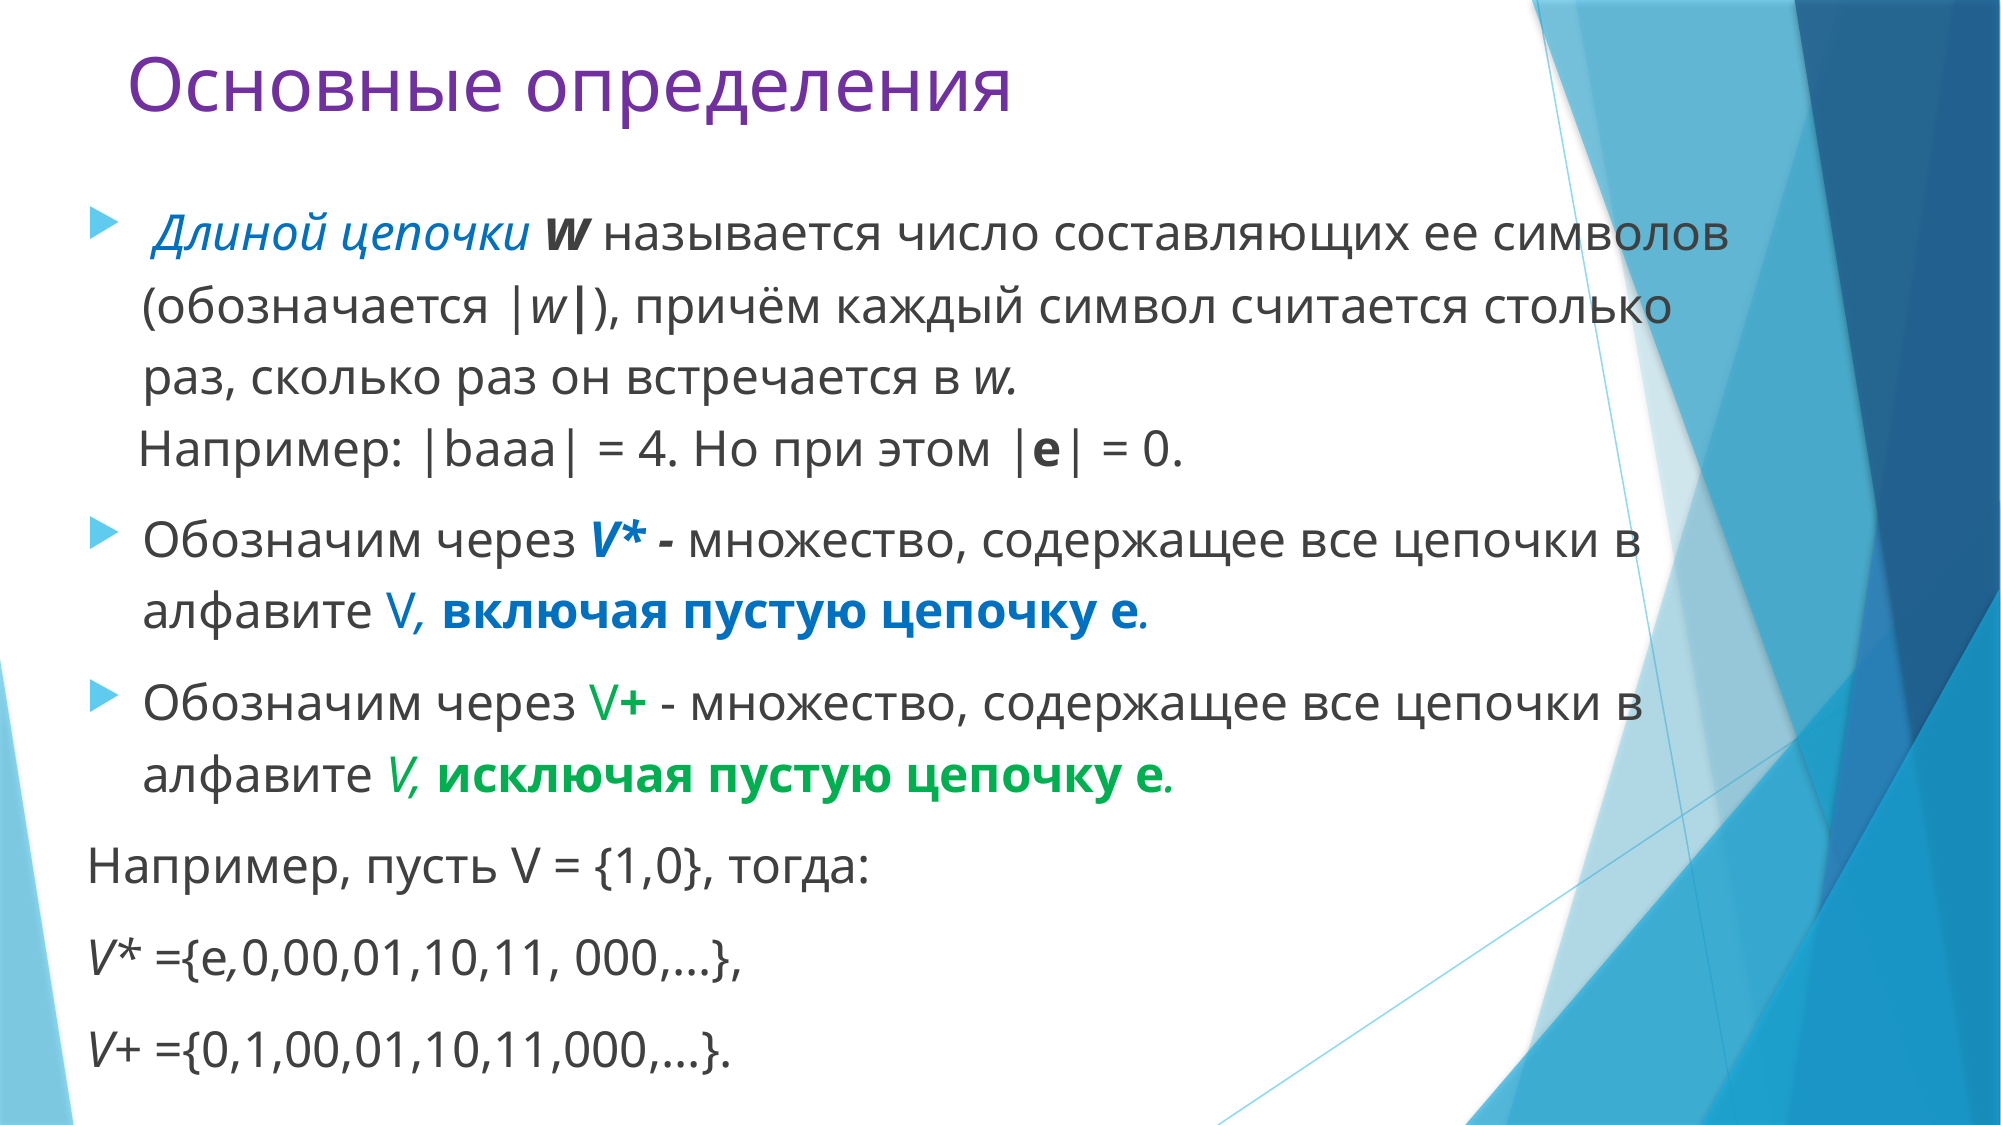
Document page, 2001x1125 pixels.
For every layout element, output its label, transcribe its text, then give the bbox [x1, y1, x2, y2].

title Основные определения [111, 29, 1522, 153]
text_box Длиной цепочки w называется число составляющих ее символов (обозначается |w|), причём каждый символ считается столько раз, сколько раз он встречается в w. Например: |baaa| = 4. Но при этом |e| = 0. Обозначим через V* - множество, содержащее все цепочки в алфавите V, включая пустую цепочку e. Обозначим через V+ - множество, содержащее все цепочки в алфавите V, исключая пустую цепочку e. Например, пусть V = {1,0}, тогда: V* ={e,0,00,01,10,11, 000,…}, V+ ={0,1,00,01,10,11,000,...}. [71, 171, 1787, 1087]
